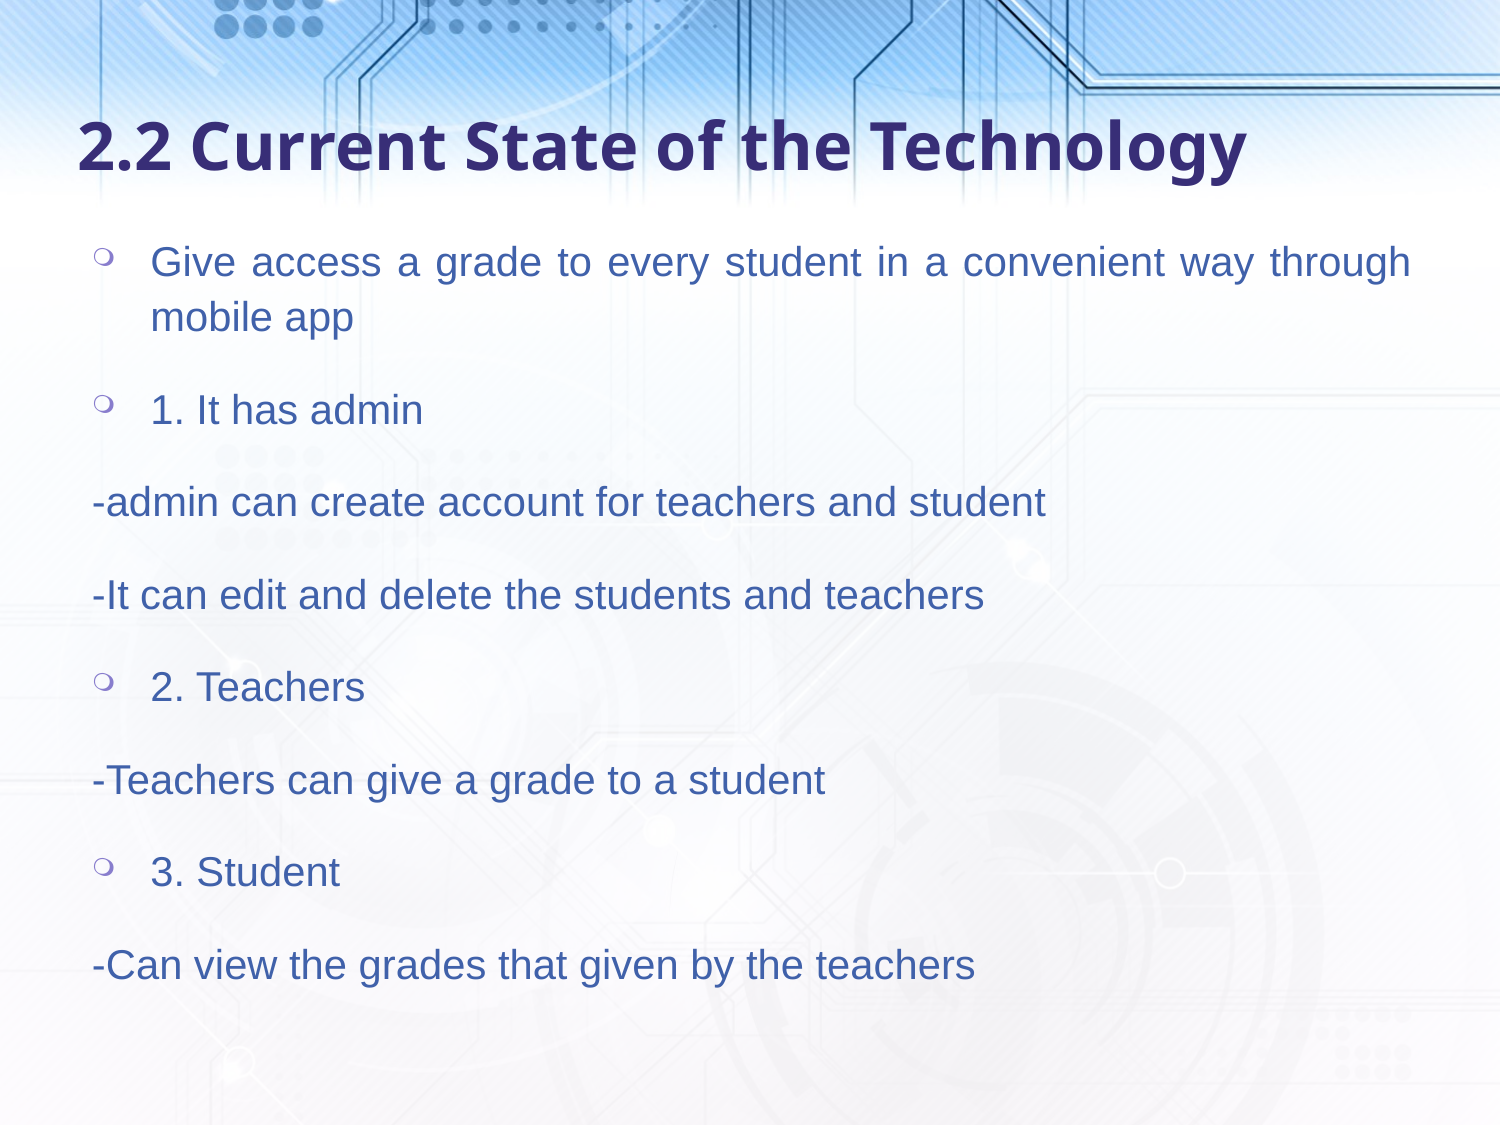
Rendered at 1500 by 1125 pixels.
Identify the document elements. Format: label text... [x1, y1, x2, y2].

picture [0, 0, 1500, 222]
title 2.2 Current State of the Technology [76, 69, 1430, 185]
list Give access a grade to every student in a convenient way through mobile app 1. It has admin -admin can create account for teachers and student -It can edit and delete the students and teachers 2. Teachers -Teachers can give a grade to a student 3. Student -Can view the grades that given by the teachers [76, 222, 1428, 1075]
